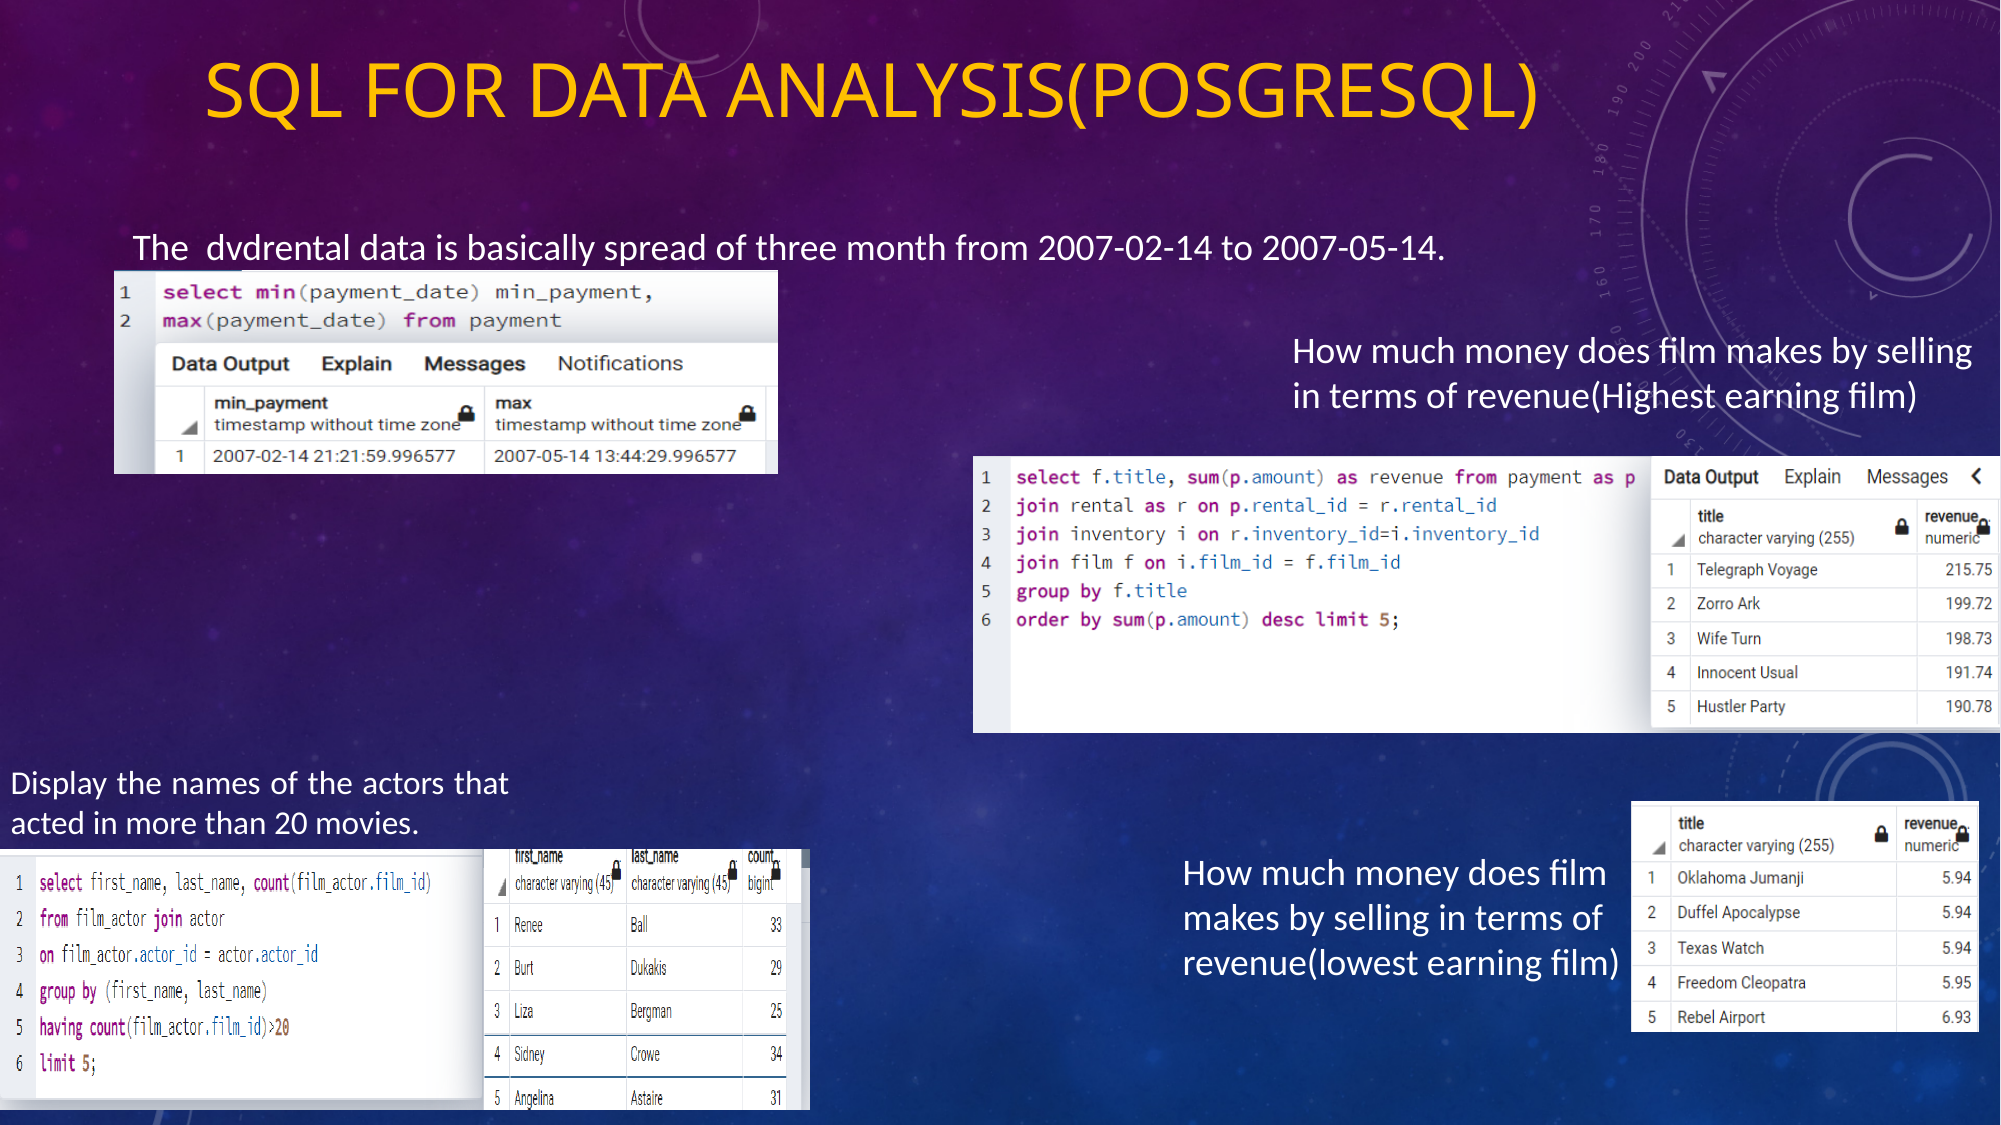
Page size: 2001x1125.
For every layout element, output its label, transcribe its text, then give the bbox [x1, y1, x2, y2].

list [114, 270, 778, 474]
title sql for data analysis(posgresql) [189, 16, 1852, 159]
text_box How much money does film makes by selling in terms of revenue(Highest earning film) [1277, 318, 2000, 456]
text_box Display the names of the actors that acted in more than 20 movies. [0, 753, 525, 849]
text_box The dvdrental data is basically spread of three month from 2007-02-14 to 2007-05-14. [117, 215, 1463, 276]
picture [0, 0, 2001, 1125]
text_box How much money does film makes by selling in terms of revenue(lowest earning film) [1167, 840, 1625, 991]
